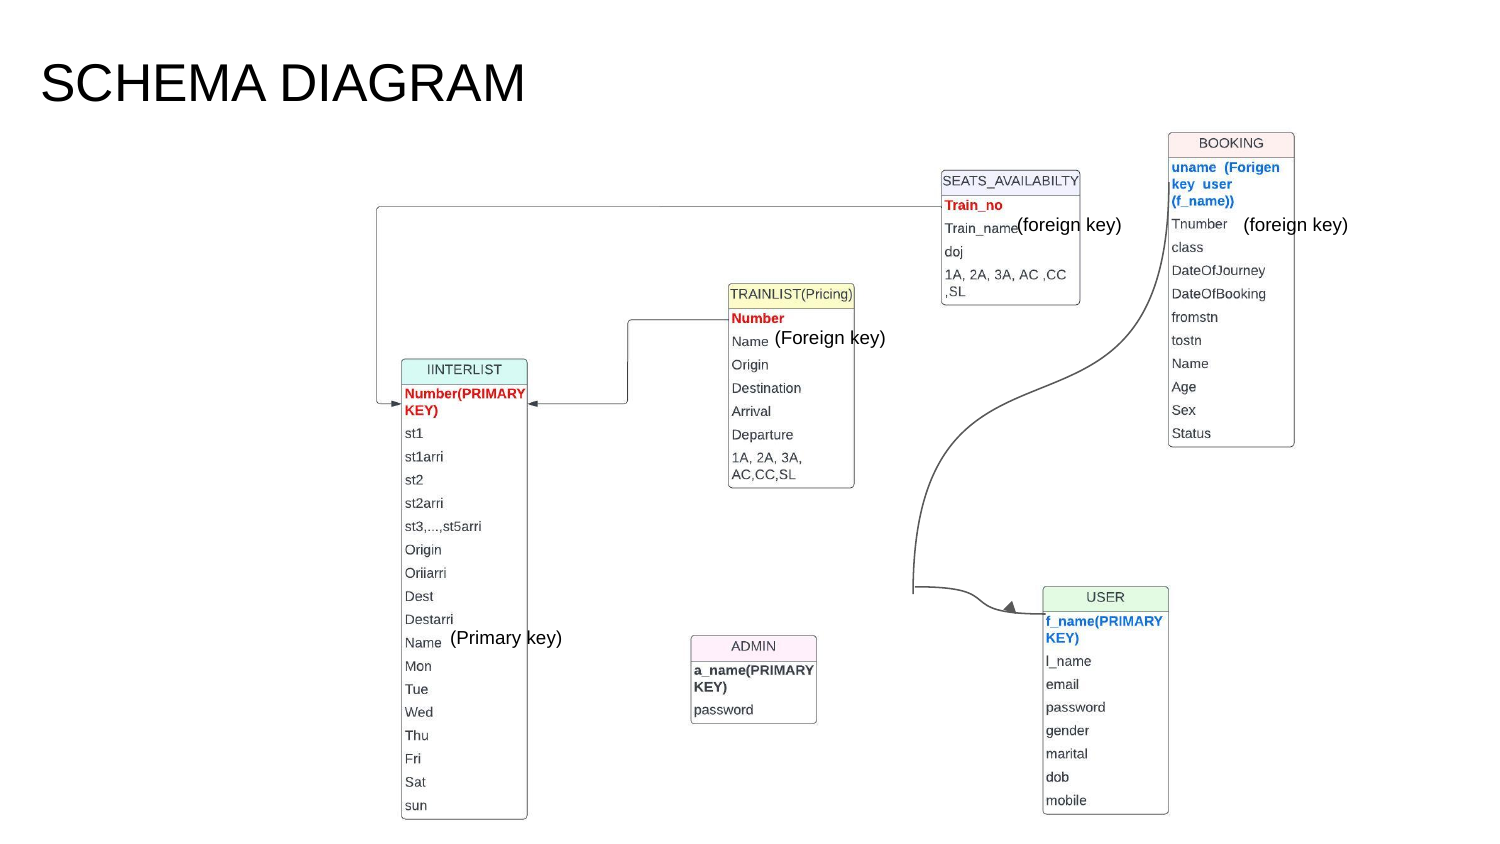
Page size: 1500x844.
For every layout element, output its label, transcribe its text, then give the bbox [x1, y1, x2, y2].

picture [351, 107, 1319, 844]
text_box (foreign key) [1322, 201, 1438, 247]
title SCHEMA DIAGRAM [25, 33, 1424, 128]
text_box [914, 586, 1046, 615]
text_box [834, 259, 1248, 517]
